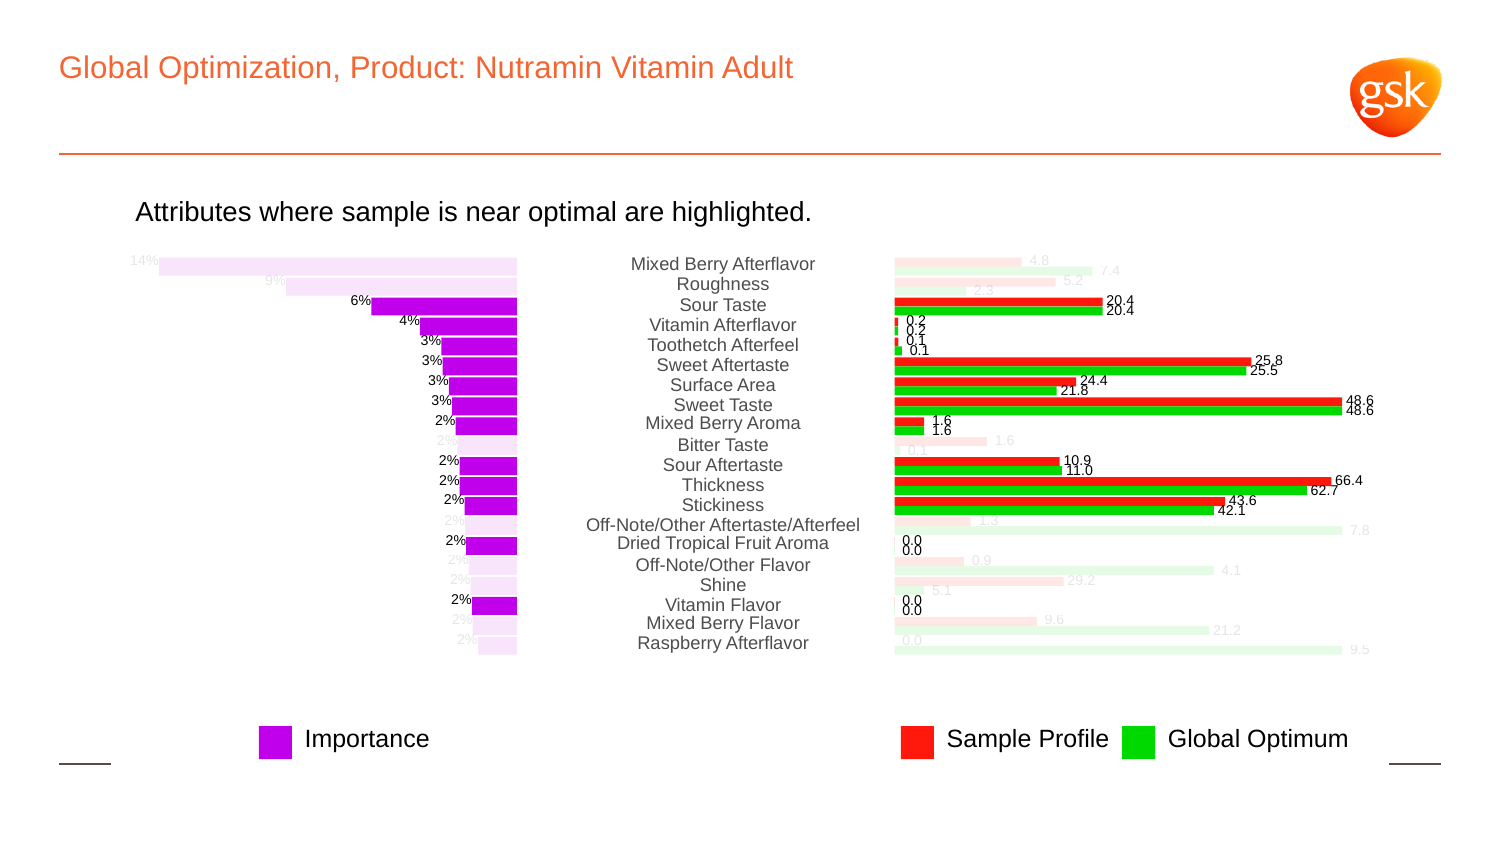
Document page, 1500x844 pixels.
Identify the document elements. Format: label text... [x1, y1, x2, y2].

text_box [112, 194, 1388, 796]
title Global Optimization, Product: Nutramin Vitamin Adult [58, 47, 1302, 86]
picture [1333, 38, 1457, 157]
